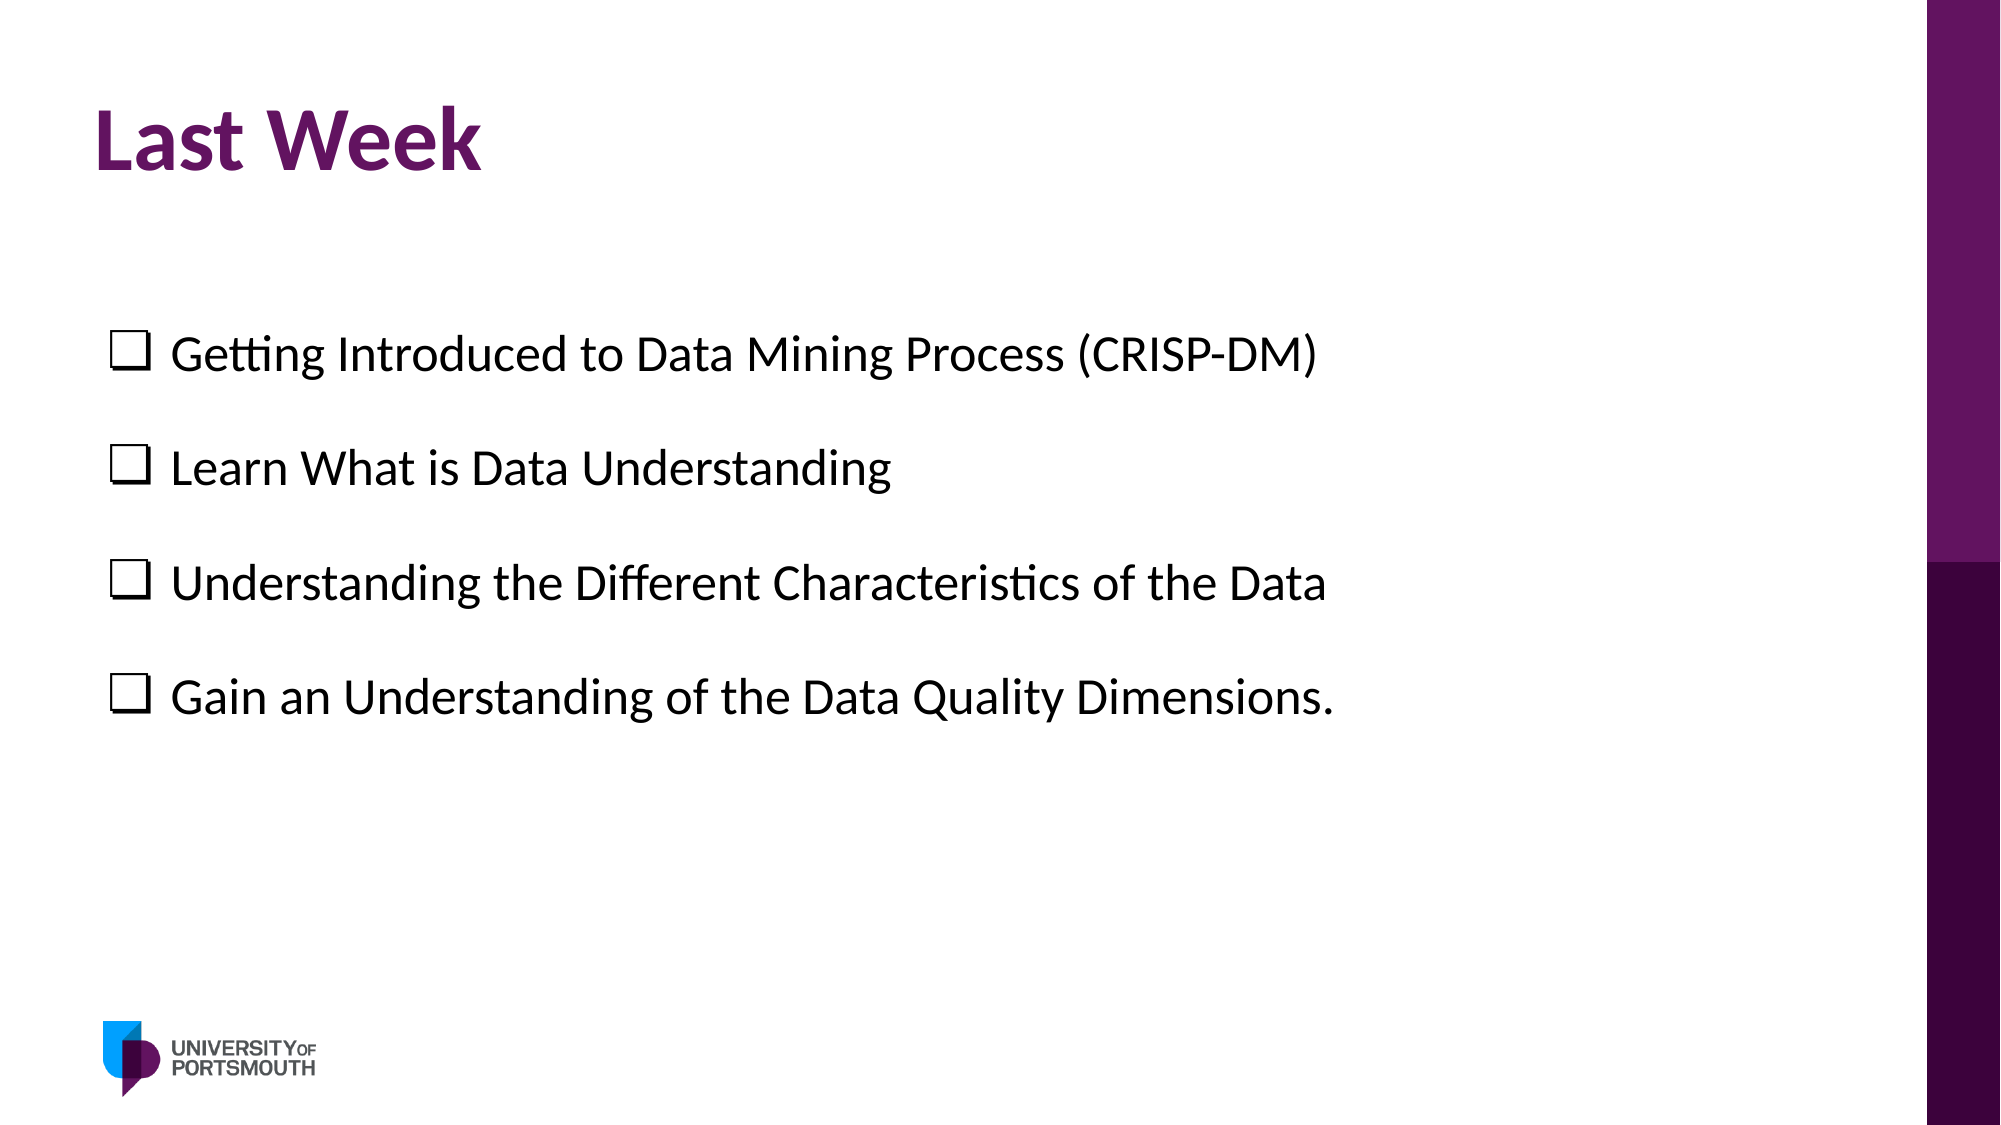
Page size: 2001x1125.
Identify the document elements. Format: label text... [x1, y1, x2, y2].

title Last Week [79, 91, 1908, 279]
picture [103, 1021, 316, 1097]
list Getting Introduced to Data Mining Process (CRISP-DM) Learn What is Data Understanding Understanding the Different Characteristics of the Data Gain an Understanding of the Data Quality Dimensions. [80, 280, 1913, 1007]
